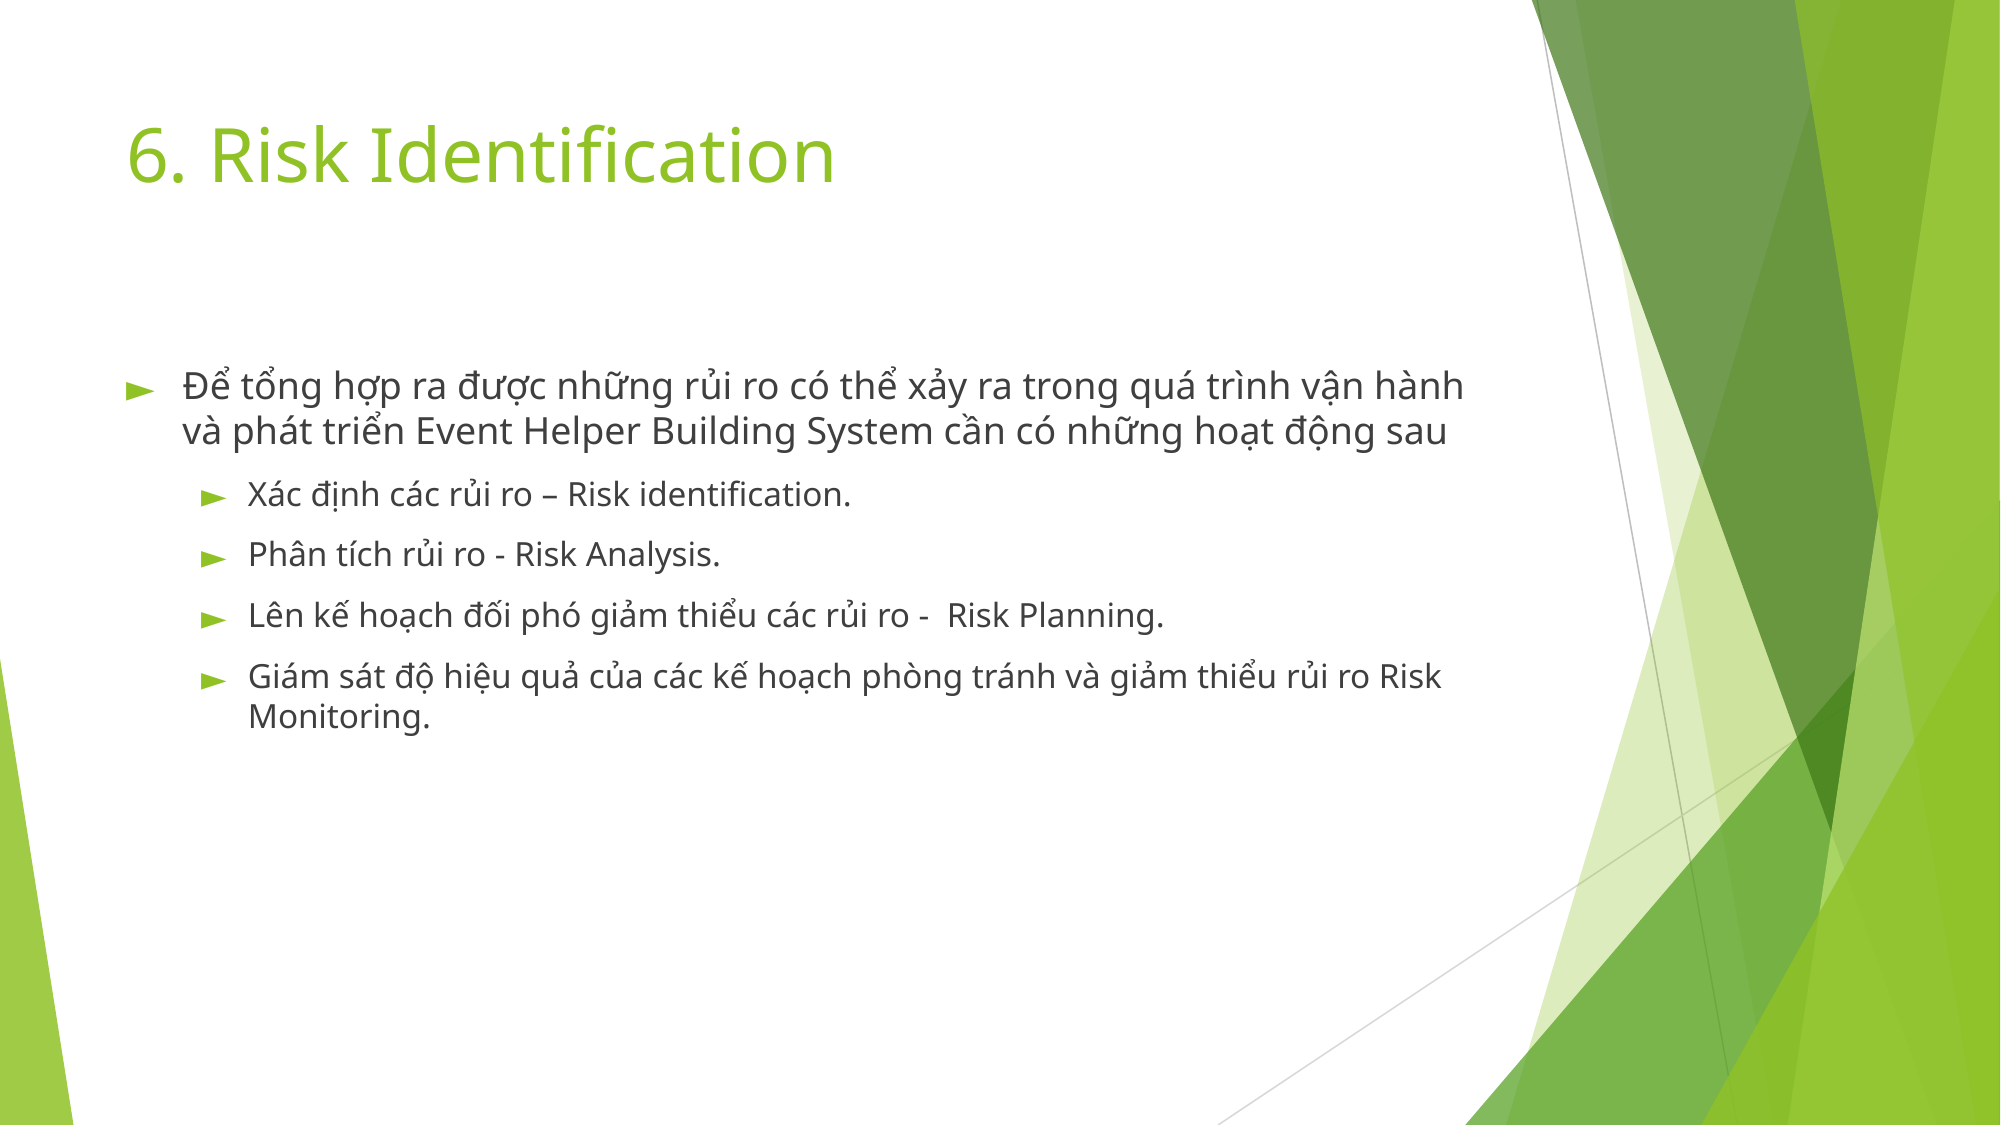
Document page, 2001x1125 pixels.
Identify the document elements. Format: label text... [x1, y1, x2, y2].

title 6. Risk Identification [111, 99, 1522, 317]
list Để tổng hợp ra được những rủi ro có thể xảy ra trong quá trình vận hành và phát triển Event Helper Building System cần có những hoạt động sau Xác định các rủi ro – Risk identification. Phân tích rủi ro - Risk Analysis. Lên kế hoạch đối phó giảm thiểu các rủi ro - Risk Planning. Giám sát độ hiệu quả của các kế hoạch phòng tránh và giảm thiểu rủi ro Risk Monitoring. [111, 354, 1522, 992]
